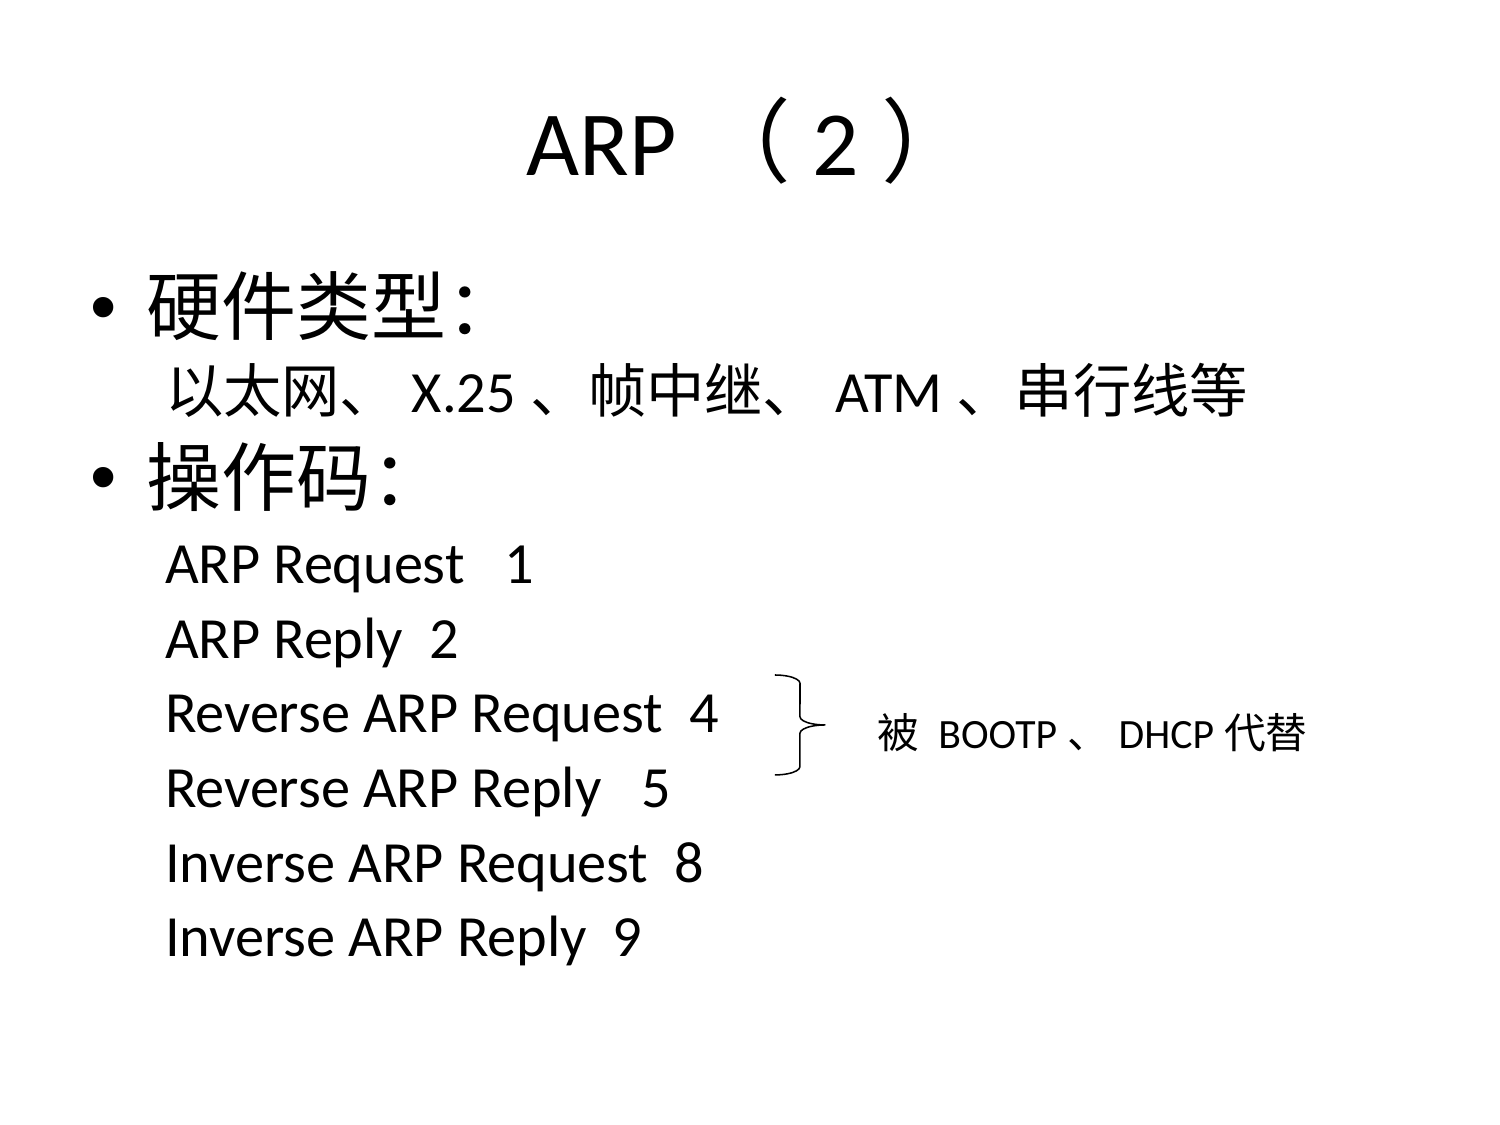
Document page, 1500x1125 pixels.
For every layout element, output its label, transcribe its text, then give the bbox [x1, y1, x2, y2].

title ARP（2） [75, 45, 1425, 233]
text_box [774, 675, 825, 775]
list 硬件类型： 以太网、X.25、帧中继、ATM、串行线等 操作码： ARP Request 1 ARP Reply 2 Reverse ARP Request 4 Reverse ARP Reply 5 Inverse ARP Request 8 Inverse ARP Reply 9 [75, 262, 1425, 1005]
text_box 被 BOOTP、DHCP代替 [862, 699, 1350, 765]
